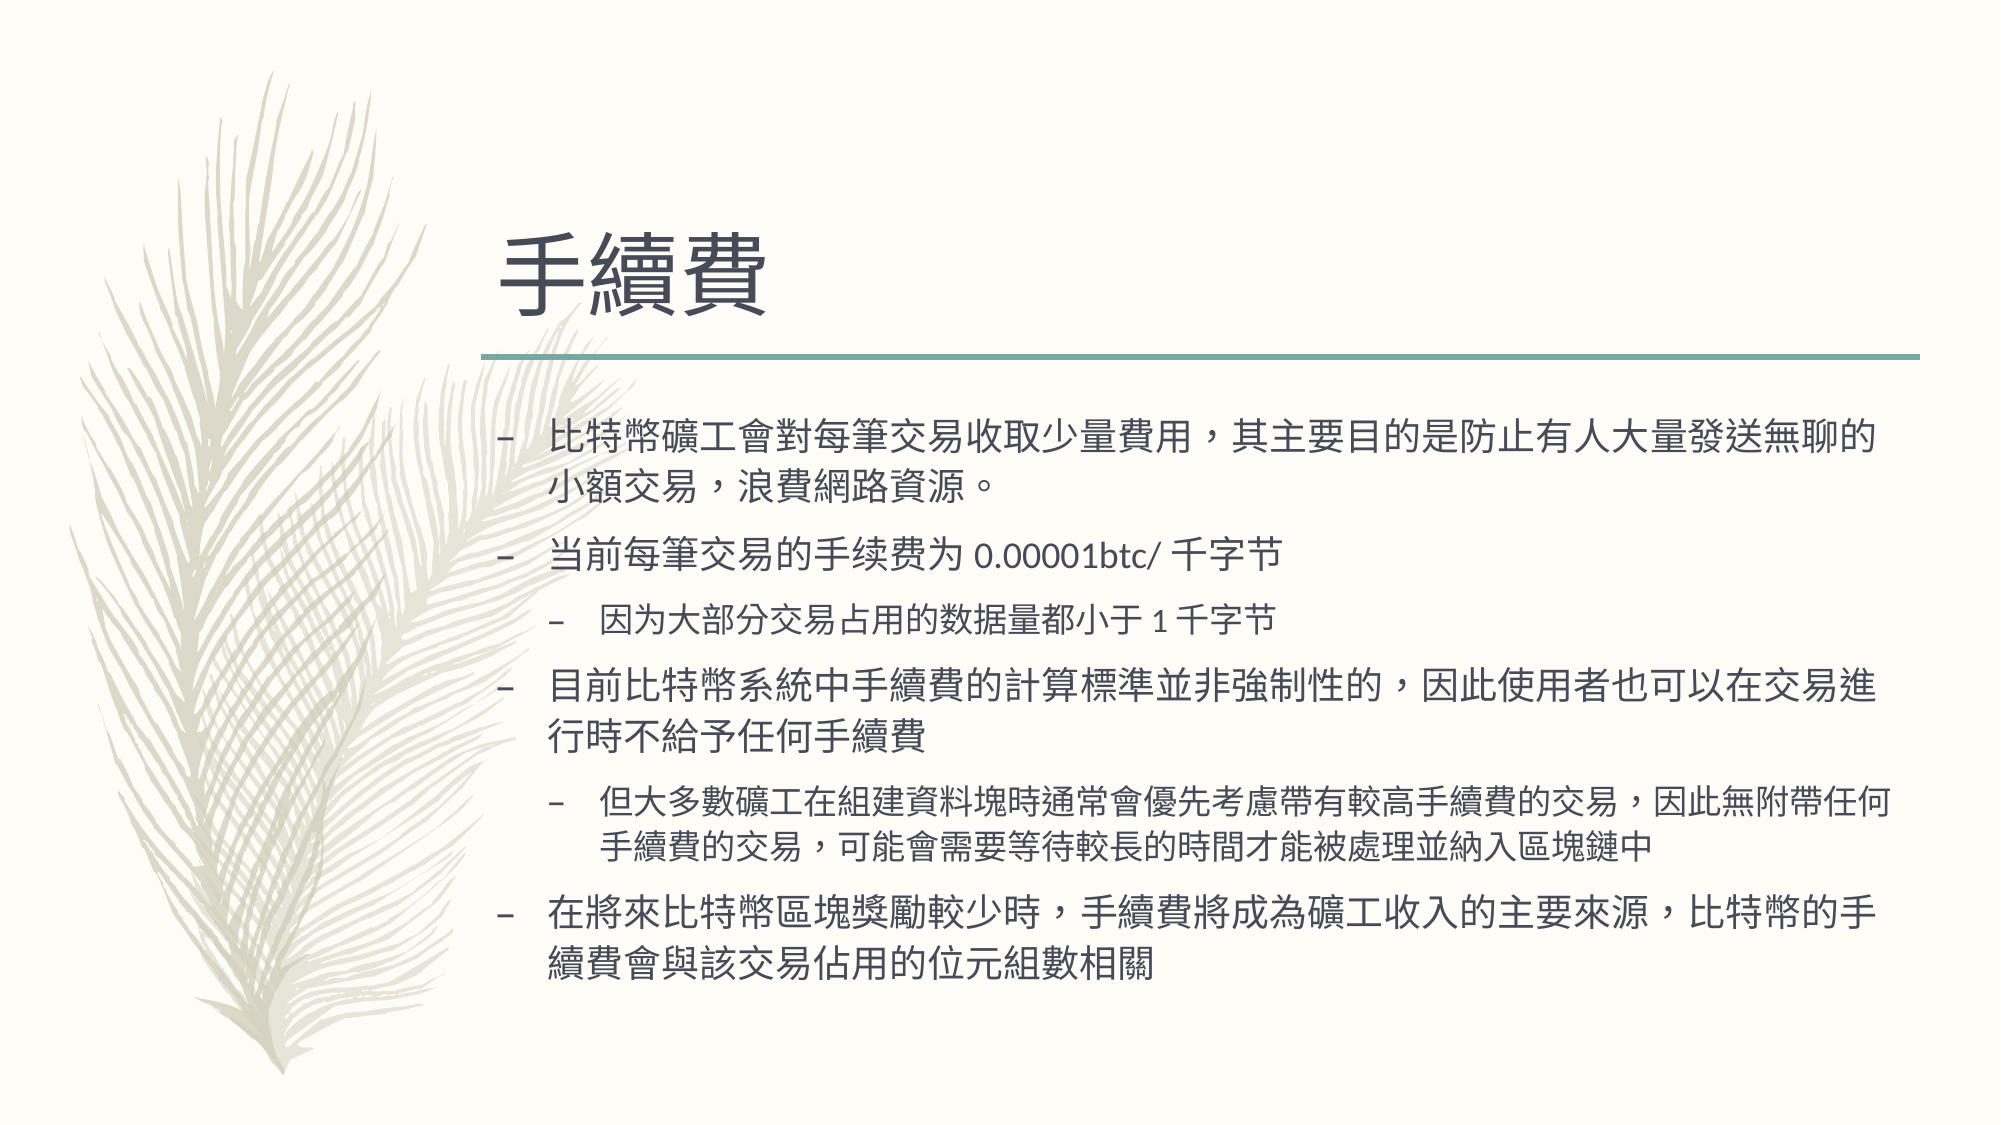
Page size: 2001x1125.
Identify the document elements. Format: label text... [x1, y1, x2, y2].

title 手續費 [481, 214, 1920, 399]
list 比特幣礦工會對每筆交易收取少量費用，其主要目的是防止有人大量發送無聊的小額交易，浪費網路資源。 当前每筆交易的手续费为0.00001btc/千字节 因为大部分交易占用的数据量都小于1千字节 目前比特幣系統中手續費的計算標準並非強制性的，因此使用者也可以在交易進行時不給予任何手續費 但大多數礦工在組建資料塊時通常會優先考慮帶有較高手續費的交易，因此無附帶任何手續費的交易，可能會需要等待較長的時間才能被處理並納入區塊鏈中 在將來比特幣區塊獎勵較少時，手續費將成為礦工收入的主要來源，比特幣的手續費會與該交易佔用的位元組數相關 [481, 399, 1920, 999]
